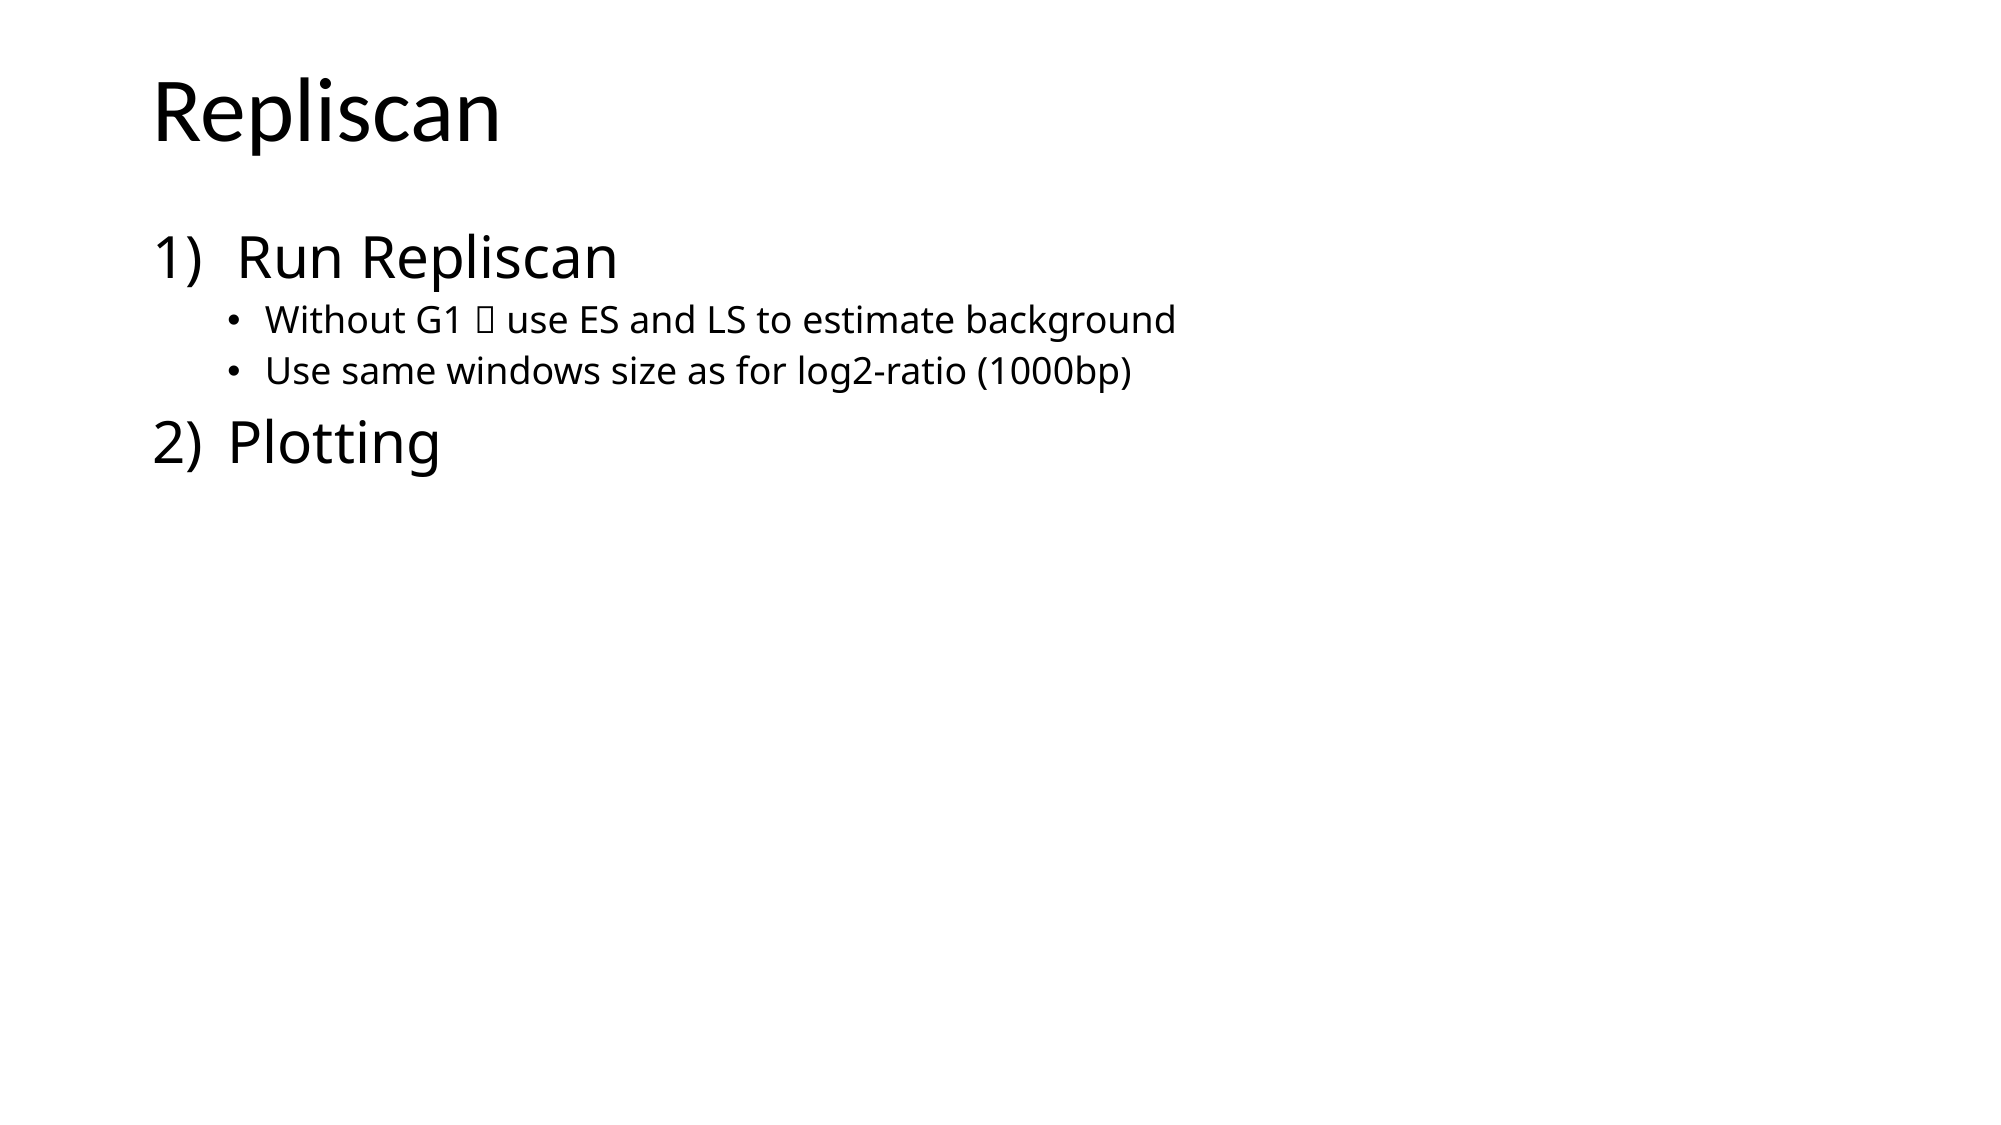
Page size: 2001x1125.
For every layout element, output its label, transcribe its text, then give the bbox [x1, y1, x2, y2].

list Run Repliscan Without G1  use ES and LS to estimate background Use same windows size as for log2-ratio (1000bp) Plotting [137, 220, 1863, 935]
title Repliscan [137, 3, 1863, 220]
